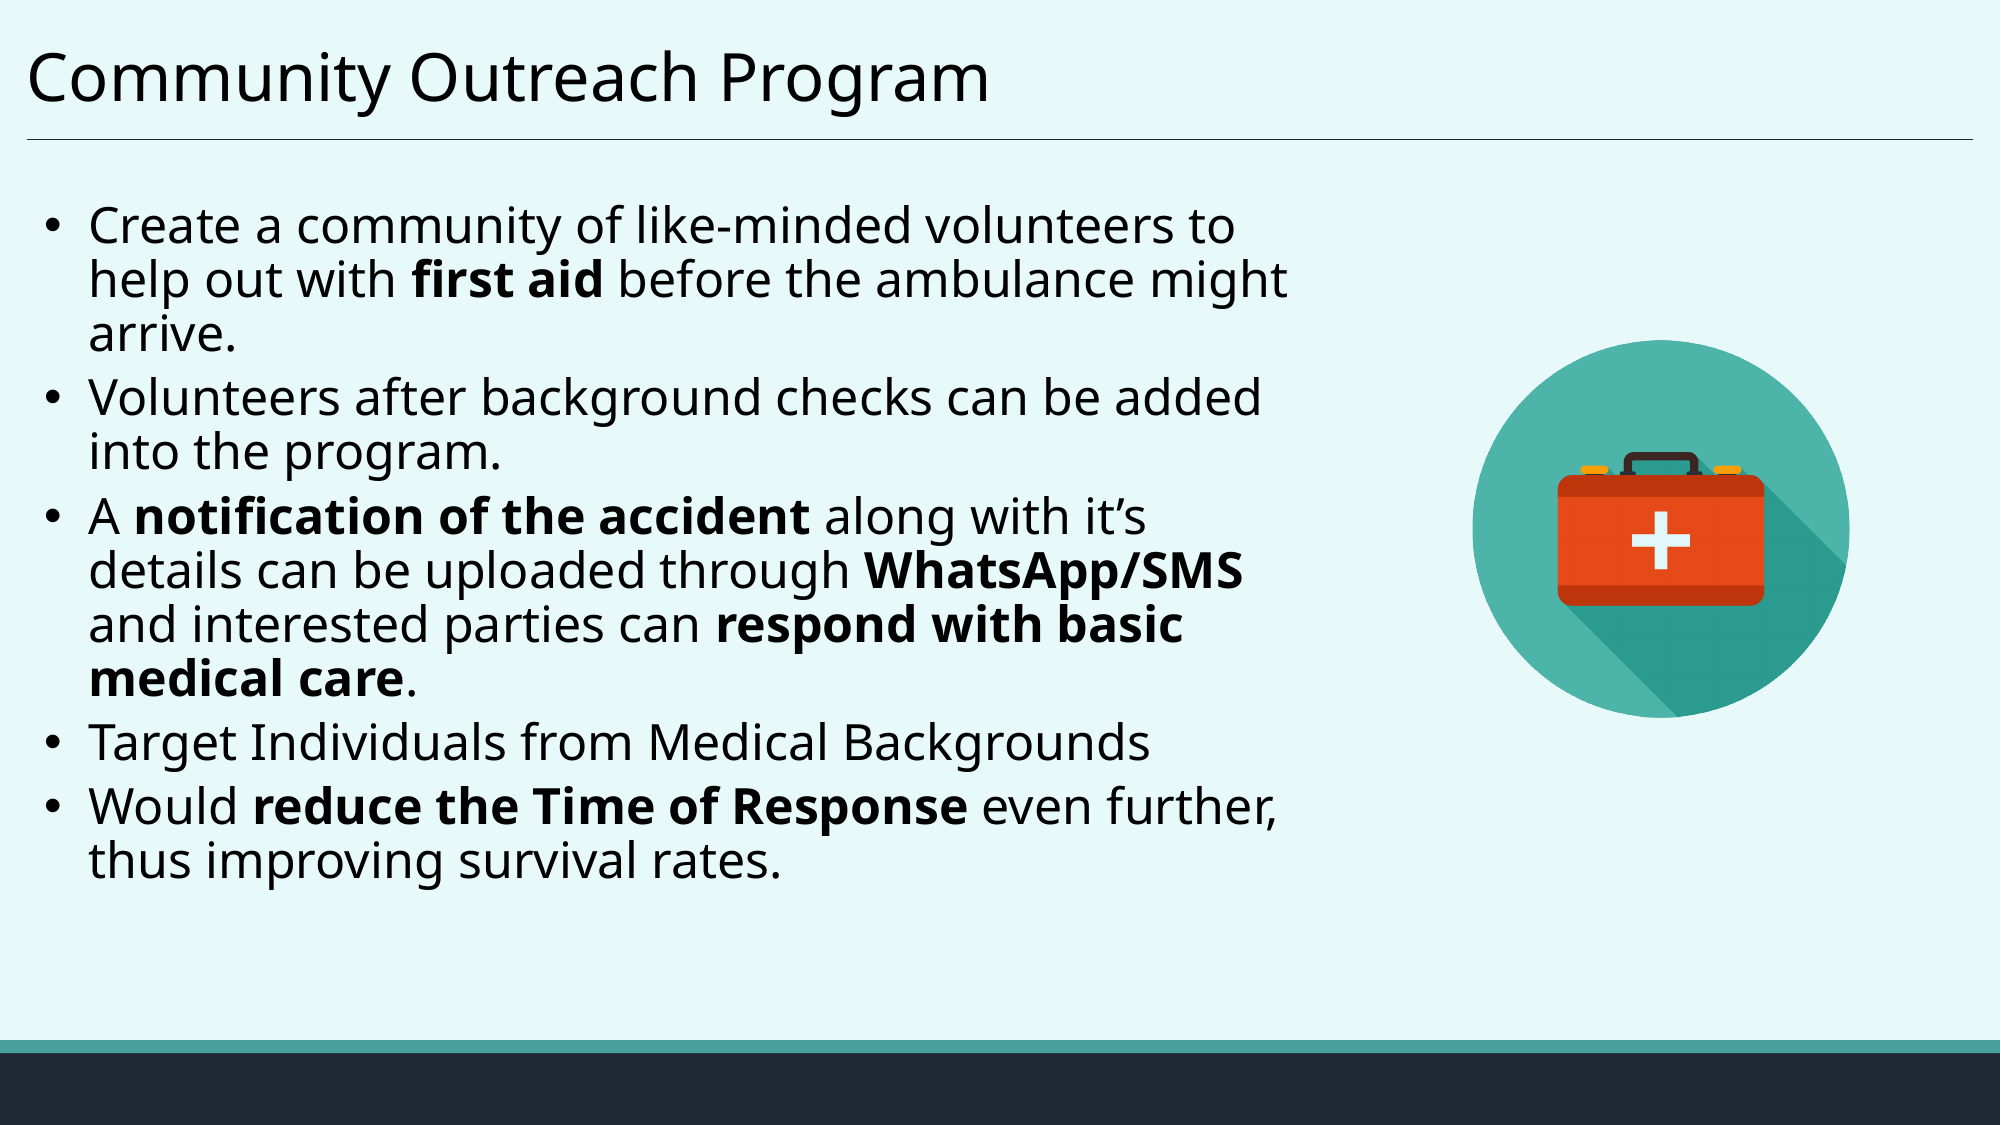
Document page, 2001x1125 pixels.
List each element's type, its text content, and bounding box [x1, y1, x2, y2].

text_box [0, 1054, 2000, 1125]
text_box [0, 1039, 2000, 1054]
title Community Outreach Program [11, 31, 1737, 127]
picture [1472, 340, 1850, 718]
list Create a community of like-minded volunteers to help out with first aid before the ambulance might arrive. Volunteers after background checks can be added into the program. A notification of the accident along with it’s details can be uploaded through WhatsApp/SMS and interested parties can respond with basic medical care. Target Individuals from Medical Backgrounds Would reduce the Time of Response even further, thus improving survival rates. [0, 192, 1323, 1041]
